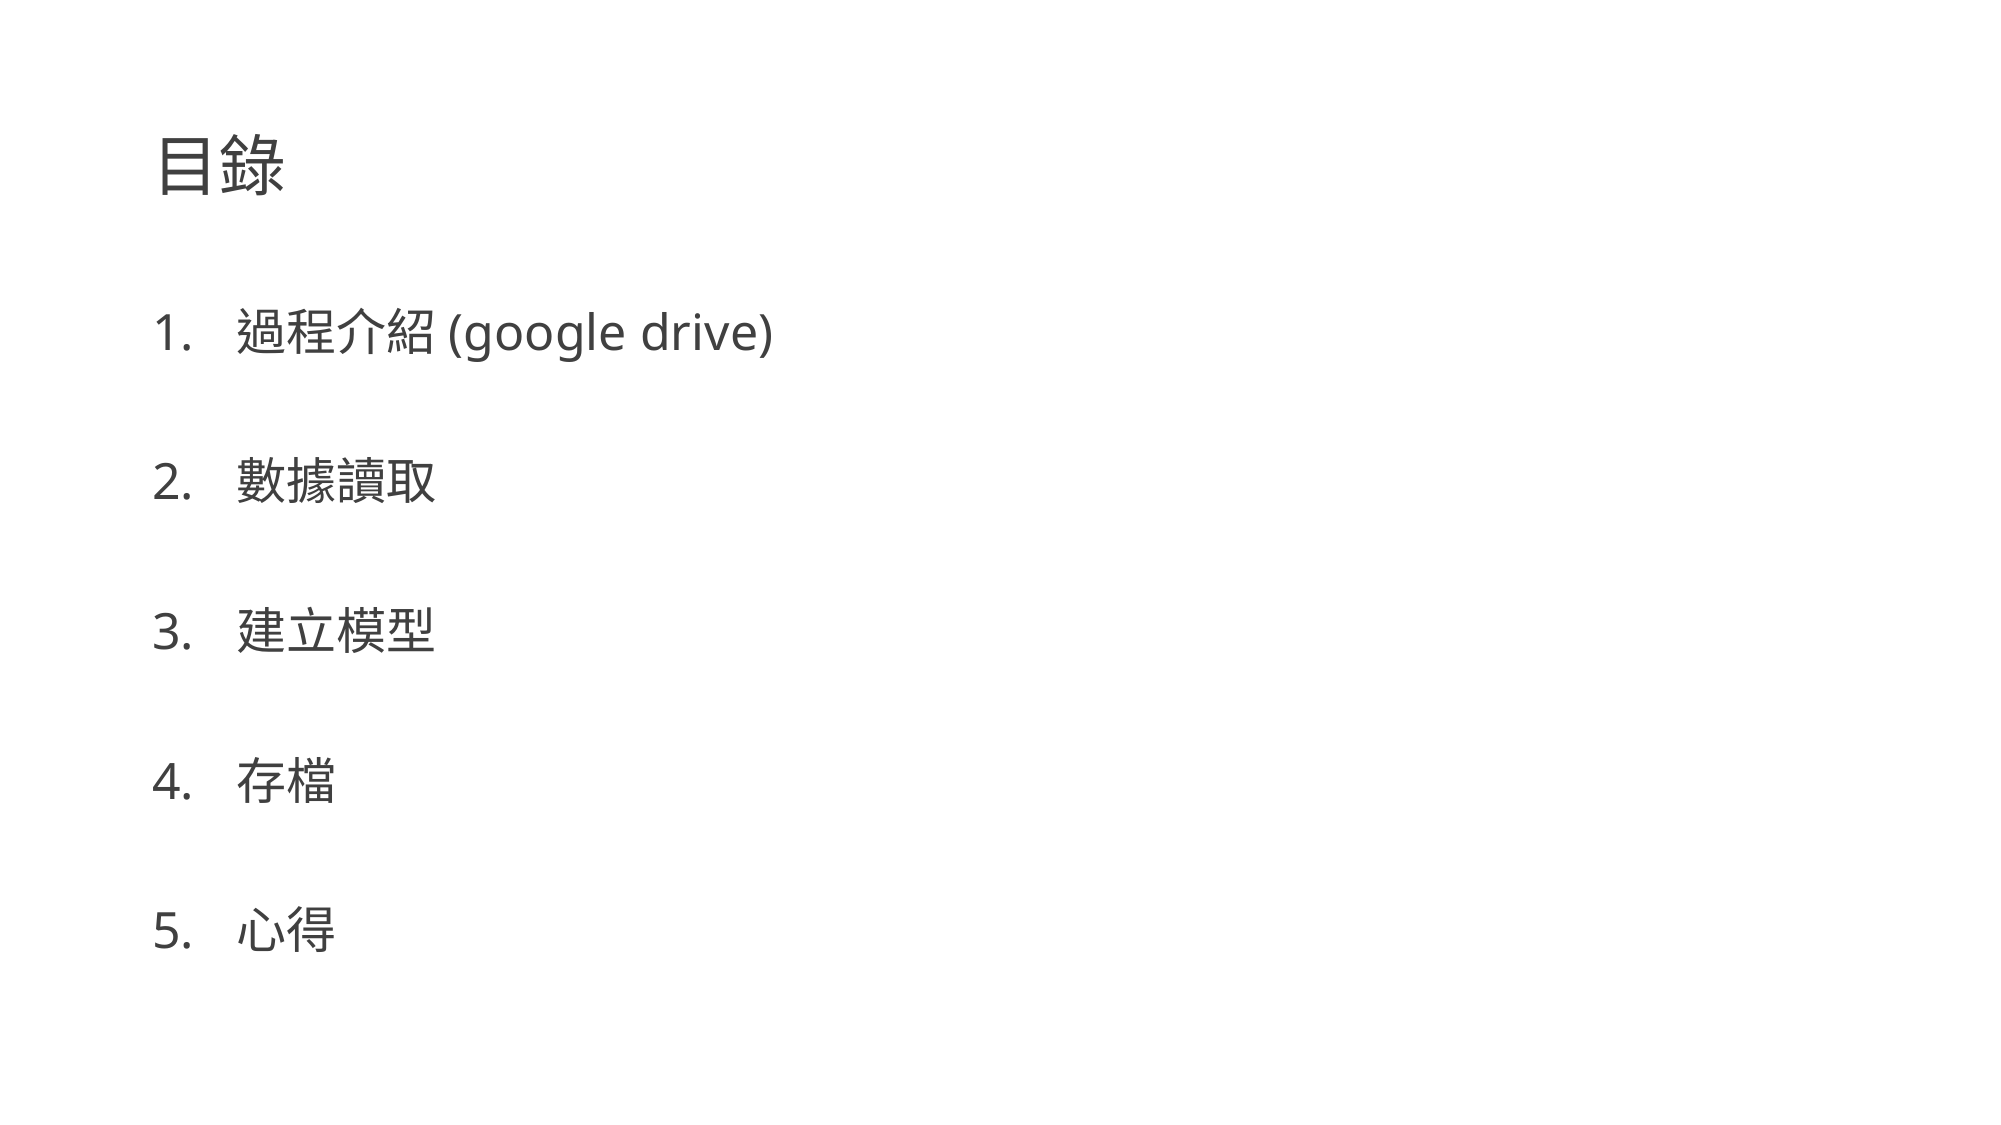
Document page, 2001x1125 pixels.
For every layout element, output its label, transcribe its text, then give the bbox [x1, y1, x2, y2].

title 目錄 [137, 59, 1863, 278]
list 過程介紹(google drive) 數據讀取 建立模型 存檔 心得 [137, 299, 1863, 1014]
